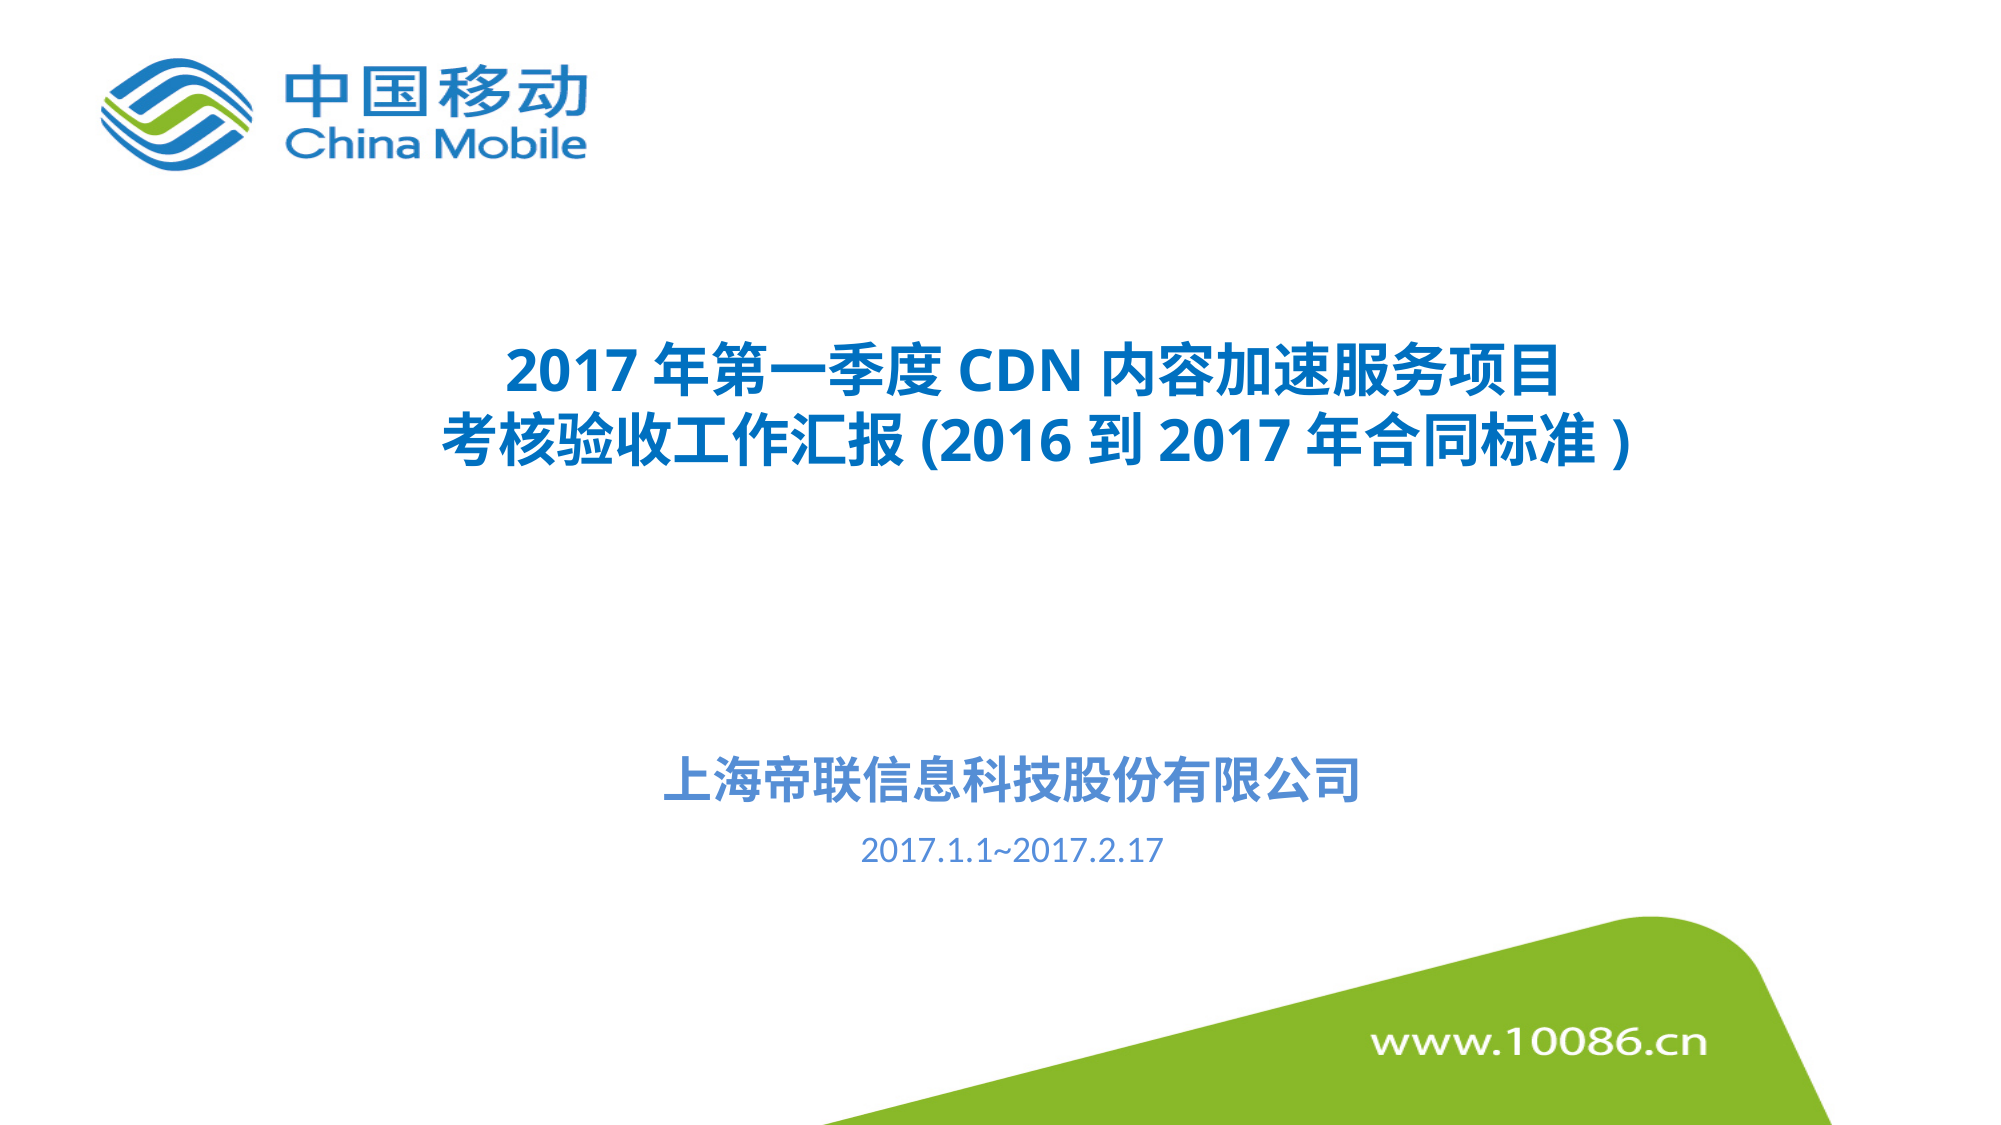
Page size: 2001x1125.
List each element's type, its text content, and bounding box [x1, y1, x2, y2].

text_box 2017年第一季度CDN内容加速服务项目 考核验收工作汇报(2016到2017年合同标准) [409, 326, 1662, 481]
text_box 上海帝联信息科技股份有限公司 [487, 741, 1538, 954]
picture [0, 0, 2000, 1125]
text_box 2017.1.1~2017.2.17 [845, 817, 1179, 877]
